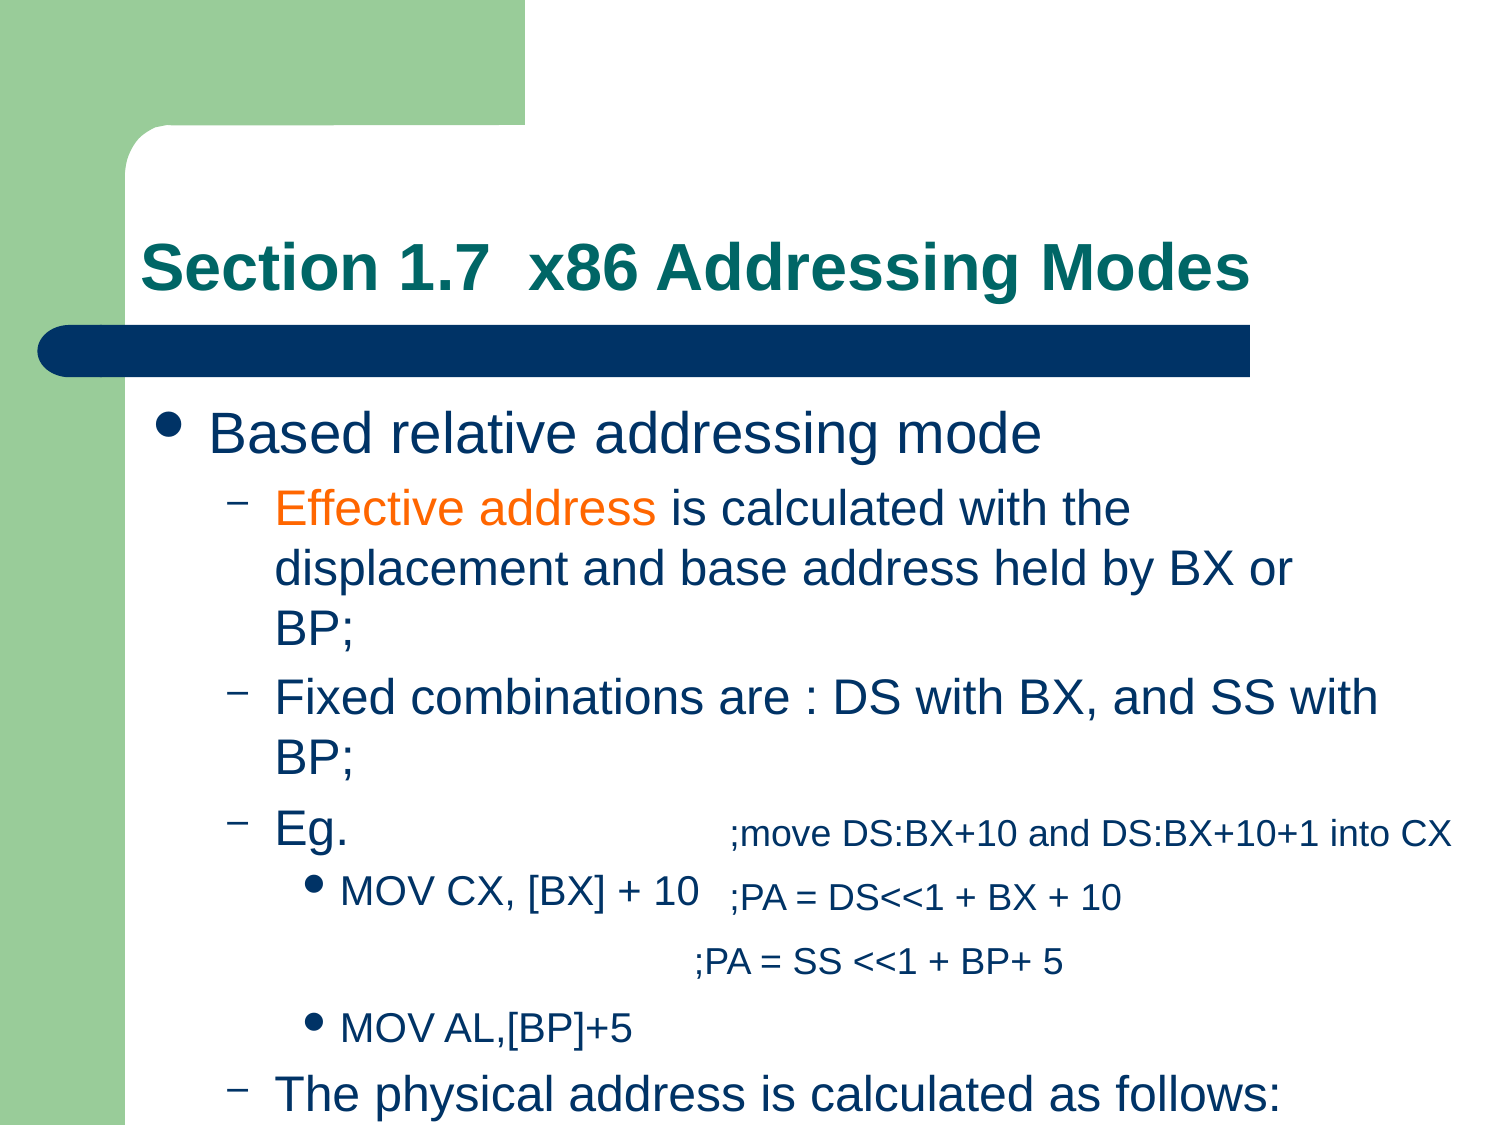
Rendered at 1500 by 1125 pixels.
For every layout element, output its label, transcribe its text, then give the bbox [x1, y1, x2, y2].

text_box ;PA = SS <<1 + BP+ 5 [679, 929, 1436, 990]
title Section 1.7 x86 Addressing Modes [125, 125, 1425, 313]
text_box ;move DS:BX+10 and DS:BX+10+1 into CX ;PA = DS<<1 + BX + 10 [714, 801, 1471, 926]
list Based relative addressing mode Effective address is calculated with the displacement and base address held by BX or BP; Fixed combinations are : DS with BX, and SS with BP; Eg. MOV CX, [BX] + 10 MOV AL,[BP]+5 The physical address is calculated as follows: PA = Seg<<1 + (base + displacement) [137, 387, 1400, 1106]
